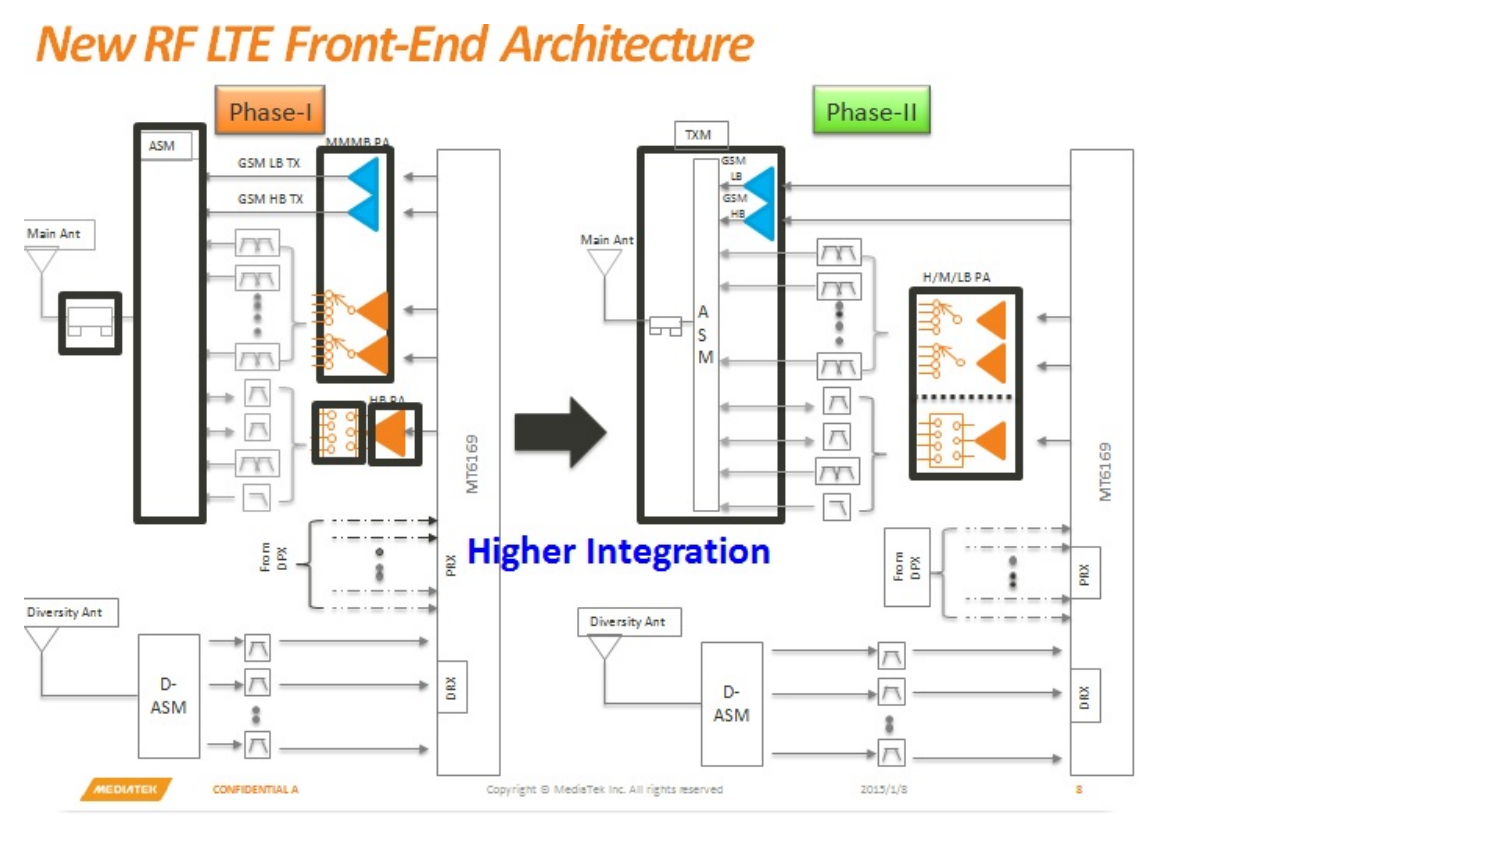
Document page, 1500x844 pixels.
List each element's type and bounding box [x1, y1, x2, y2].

picture [24, 24, 1151, 815]
